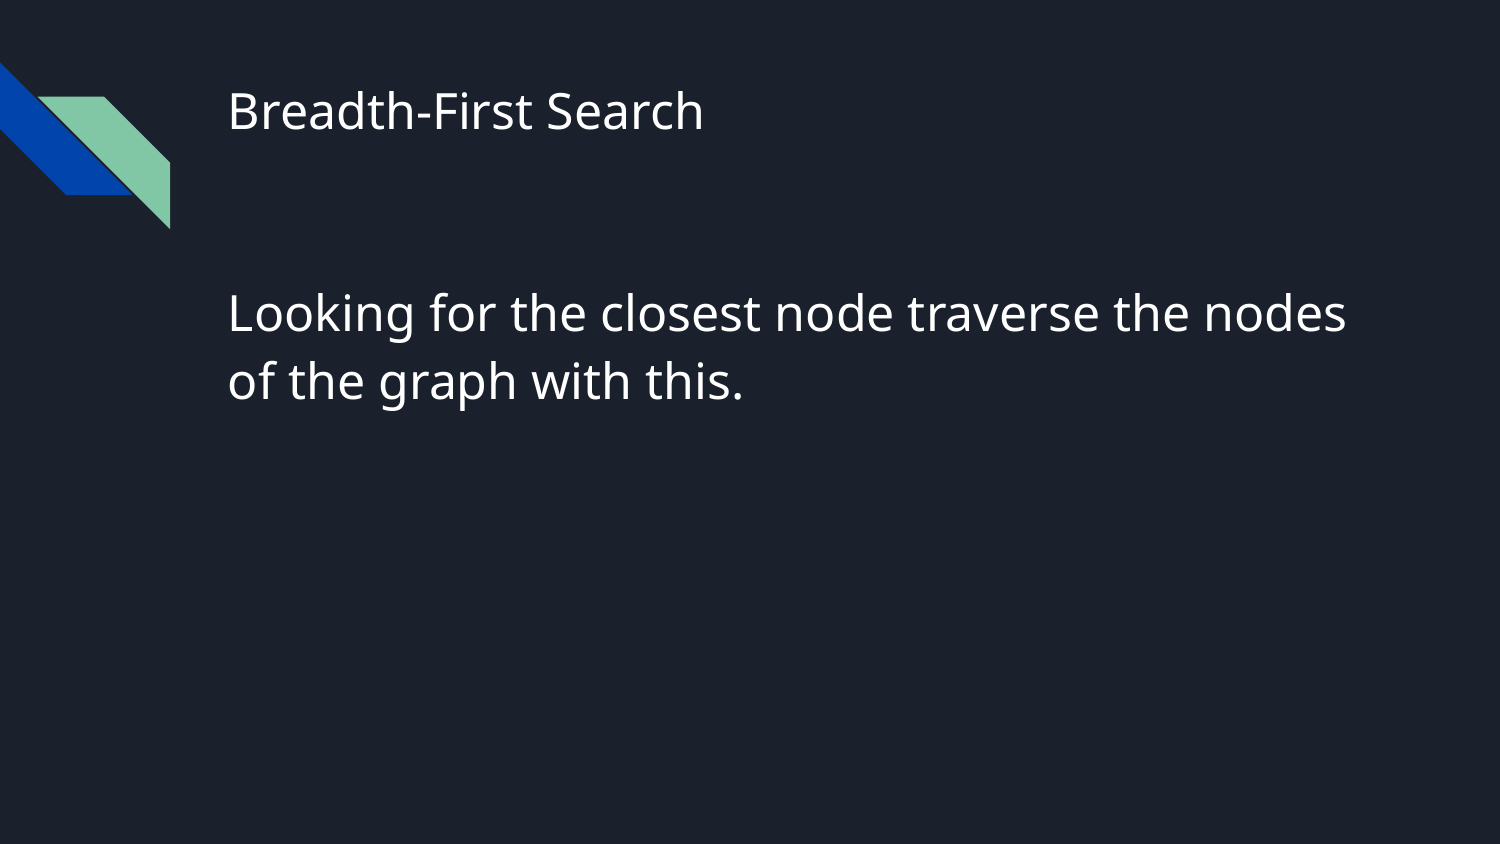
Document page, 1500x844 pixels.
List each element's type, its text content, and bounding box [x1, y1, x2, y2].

title Breadth-First Search [212, 64, 1368, 215]
list Looking for the closest node traverse the nodes of the graph with this. [212, 257, 1368, 735]
